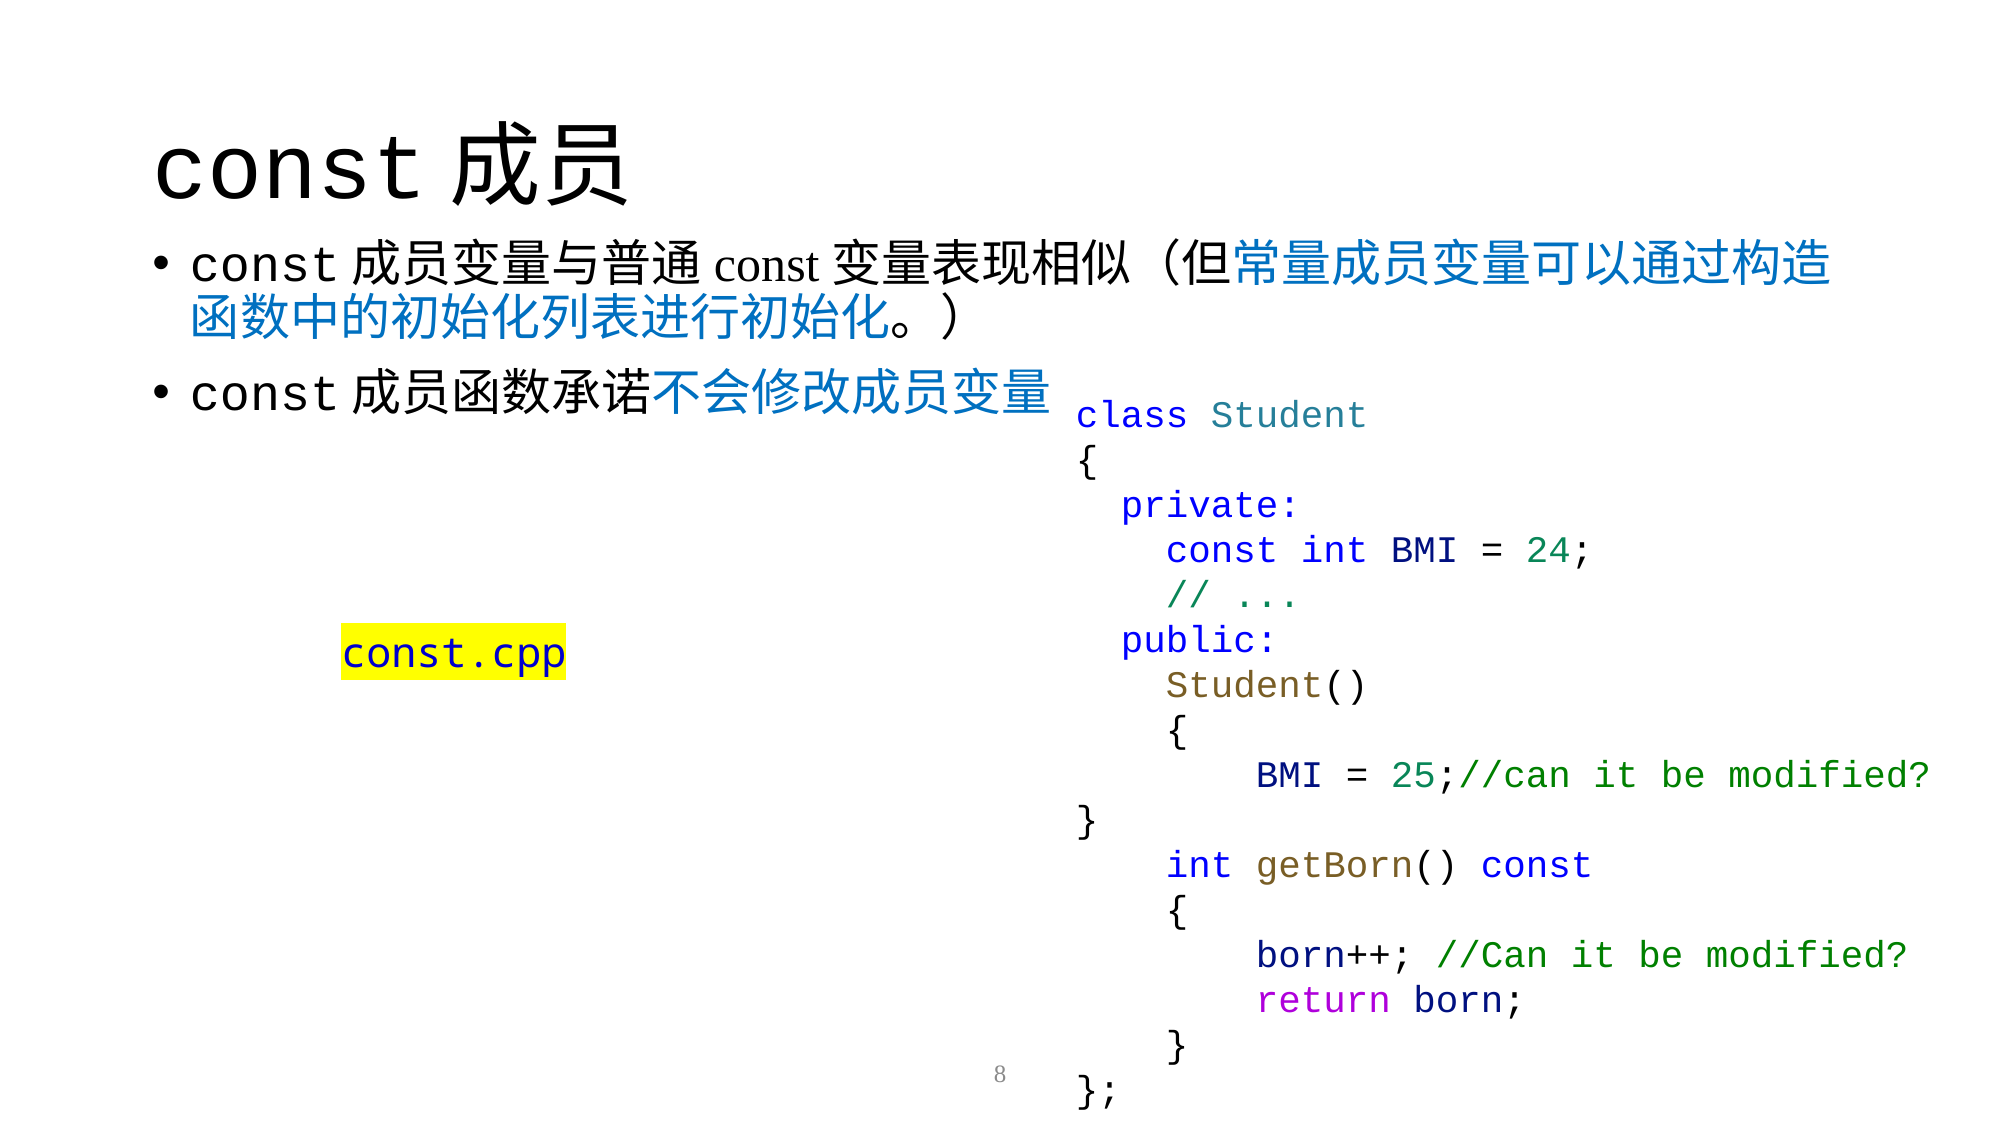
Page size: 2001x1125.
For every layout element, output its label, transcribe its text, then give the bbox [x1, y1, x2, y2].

text_box class Student { private: const int BMI = 24; // ... public: Student() { BMI = 25;//can it be modified? } int getBorn() const { born++; //Can it be modified? return born; } }; [1061, 382, 1953, 1118]
slide_number 8 [938, 1042, 1061, 1103]
text_box const.cpp [326, 618, 582, 684]
list const成员变量与普通const变量表现相似（但常量成员变量可以通过构造函数中的初始化列表进行初始化。） const成员函数承诺不会修改成员变量 [137, 230, 1863, 945]
title const成员 [137, 59, 1863, 230]
